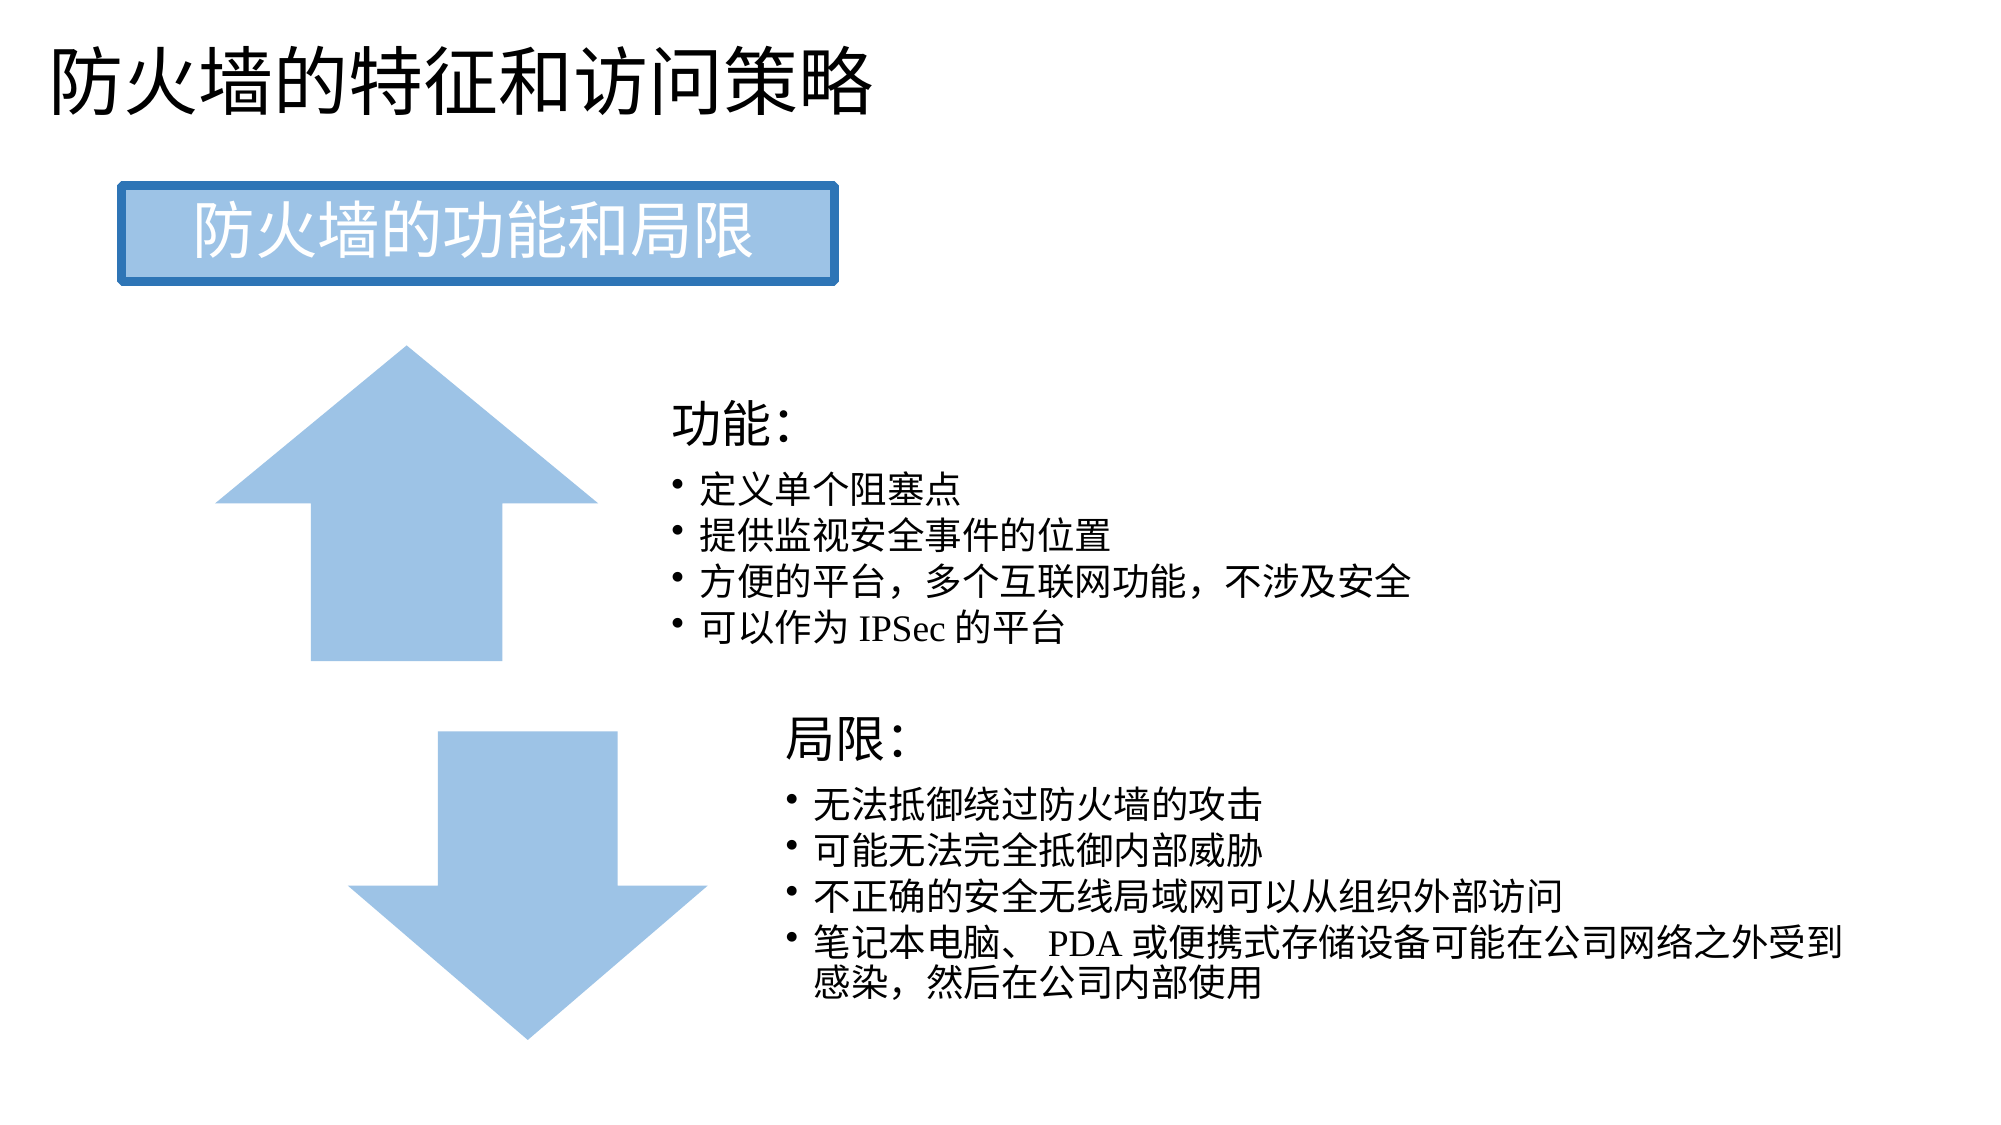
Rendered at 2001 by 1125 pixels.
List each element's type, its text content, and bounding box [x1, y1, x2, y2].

text_box 防火墙的特征和访问策略 [31, 0, 919, 160]
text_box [215, 332, 1911, 1068]
text_box 防火墙的功能和局限 [121, 185, 835, 282]
